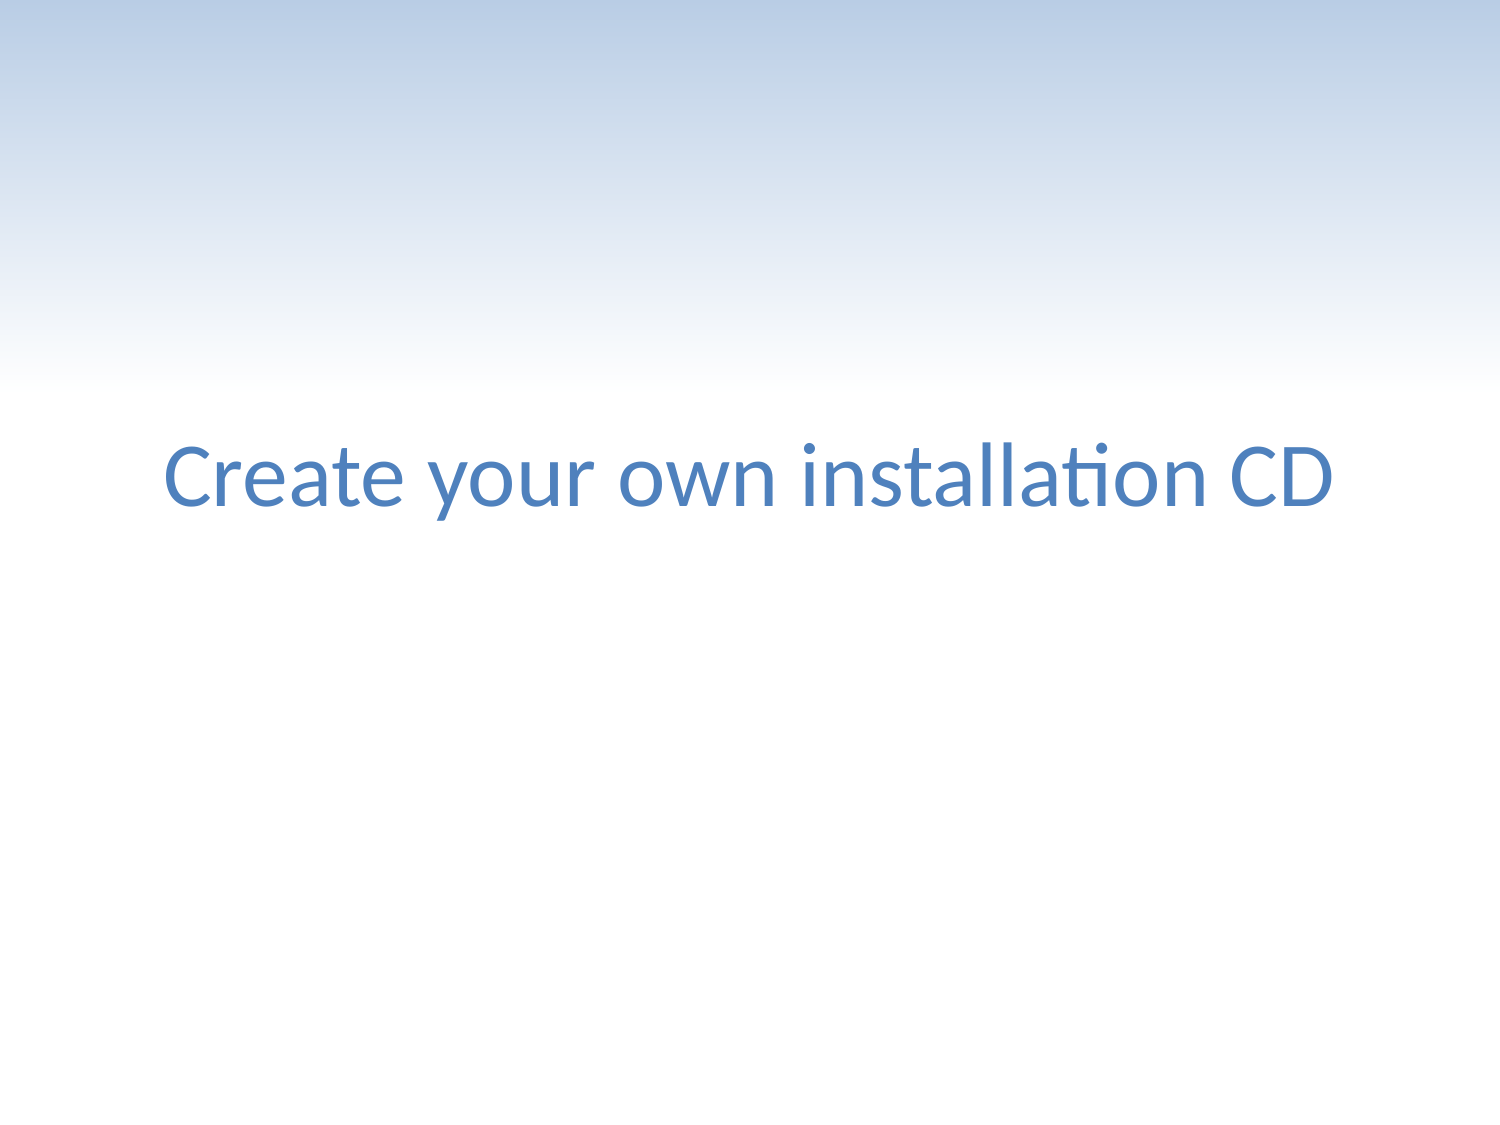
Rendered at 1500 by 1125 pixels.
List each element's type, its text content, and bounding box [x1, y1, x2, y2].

title Create your own installation CD [112, 349, 1388, 591]
